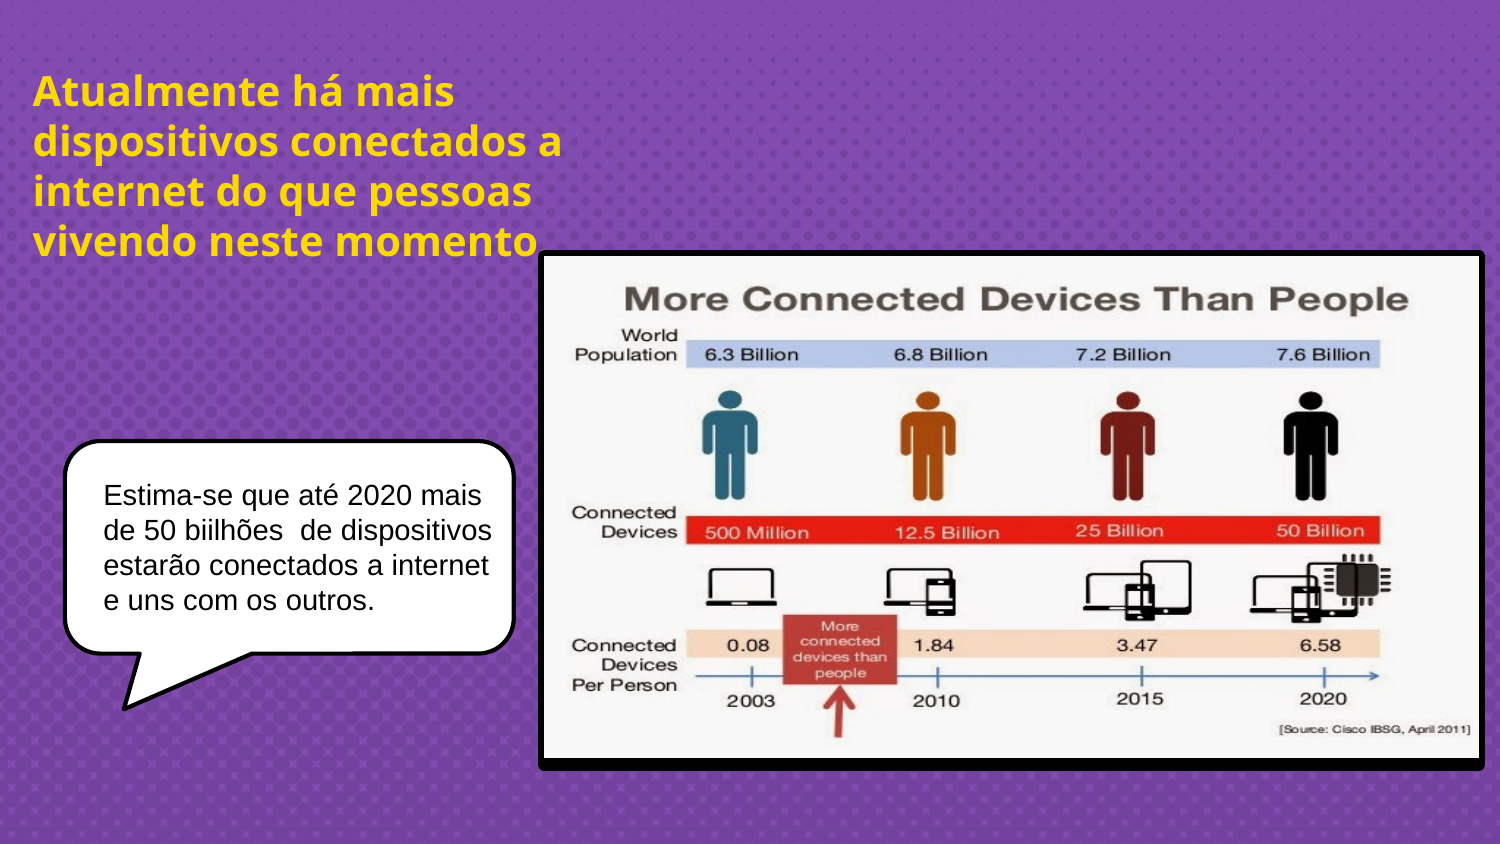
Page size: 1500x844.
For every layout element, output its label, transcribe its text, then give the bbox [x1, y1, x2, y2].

title Atualmente há mais dispositivos conectados a internet do que pessoas vivendo neste momento. [17, 32, 621, 281]
text_box Estima-se que até 2020 mais de 50 biilhões de dispositivos estarão conectados a internet e uns com os outros. [88, 469, 514, 624]
picture [544, 256, 1480, 759]
text_box [62, 438, 516, 712]
